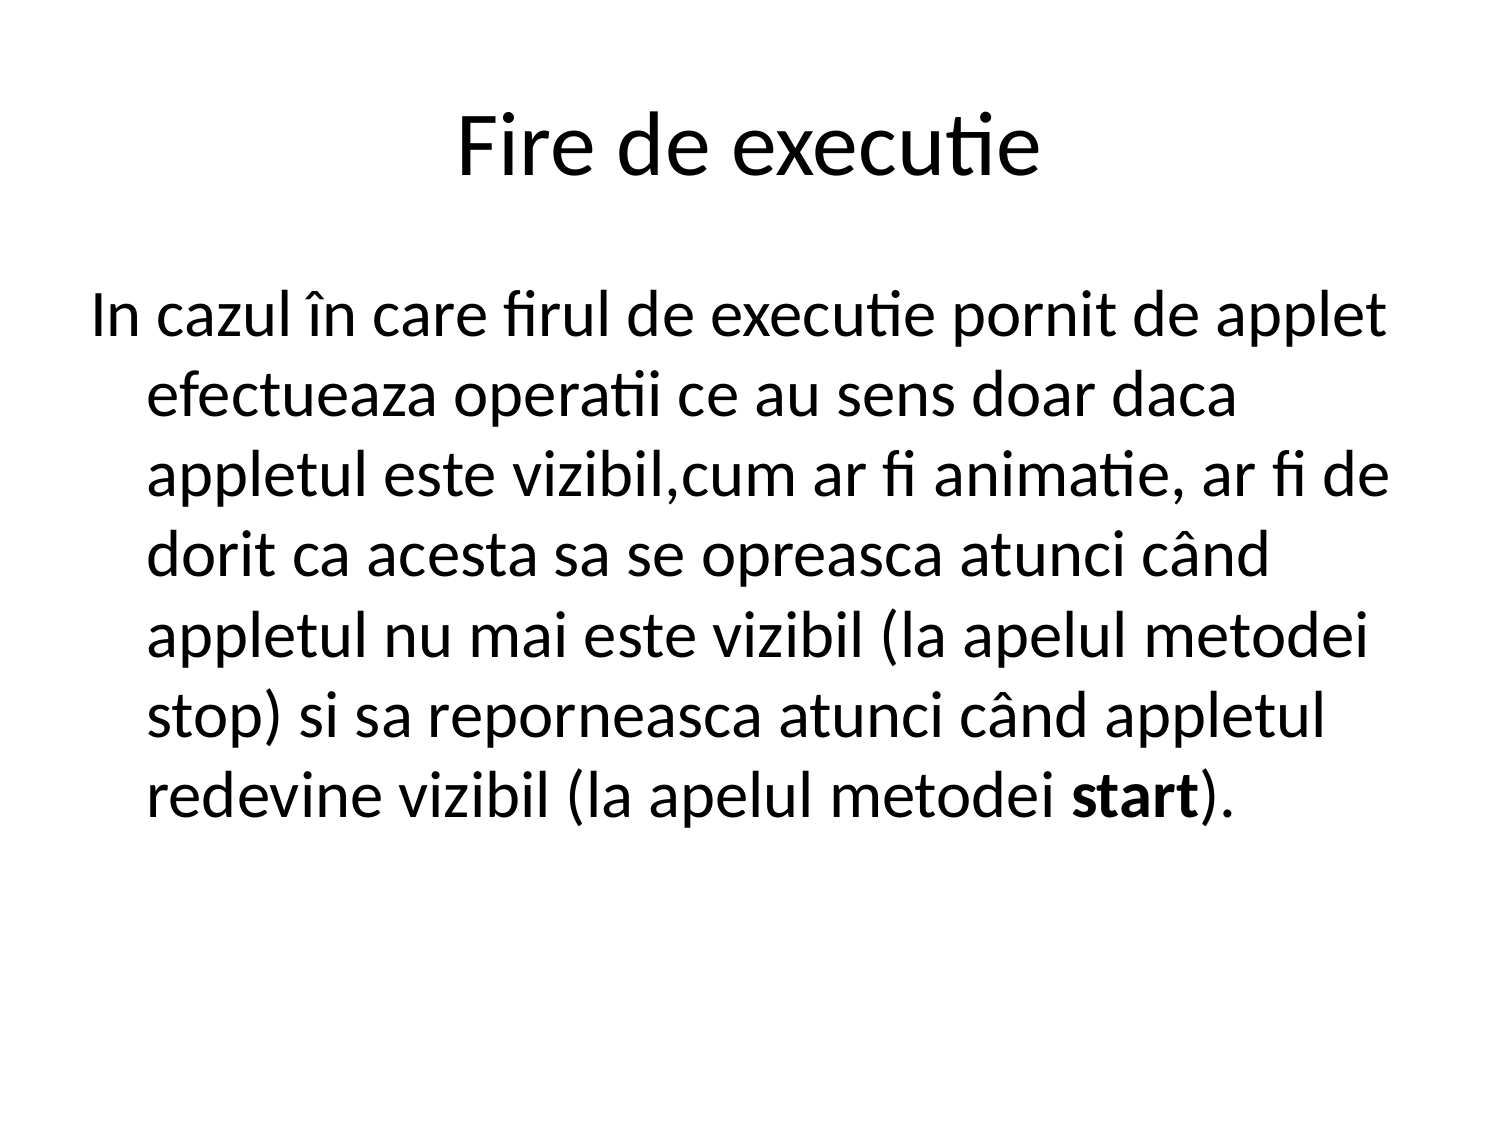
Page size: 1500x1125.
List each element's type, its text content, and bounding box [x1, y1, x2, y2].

title Fire de executie [75, 45, 1425, 233]
list In cazul în care firul de executie pornit de applet efectueaza operatii ce au sens doar daca appletul este vizibil,cum ar fi animatie, ar fi de dorit ca acesta sa se opreasca atunci când appletul nu mai este vizibil (la apelul metodei stop) si sa reporneasca atunci când appletul redevine vizibil (la apelul metodei start). [75, 262, 1425, 1005]
